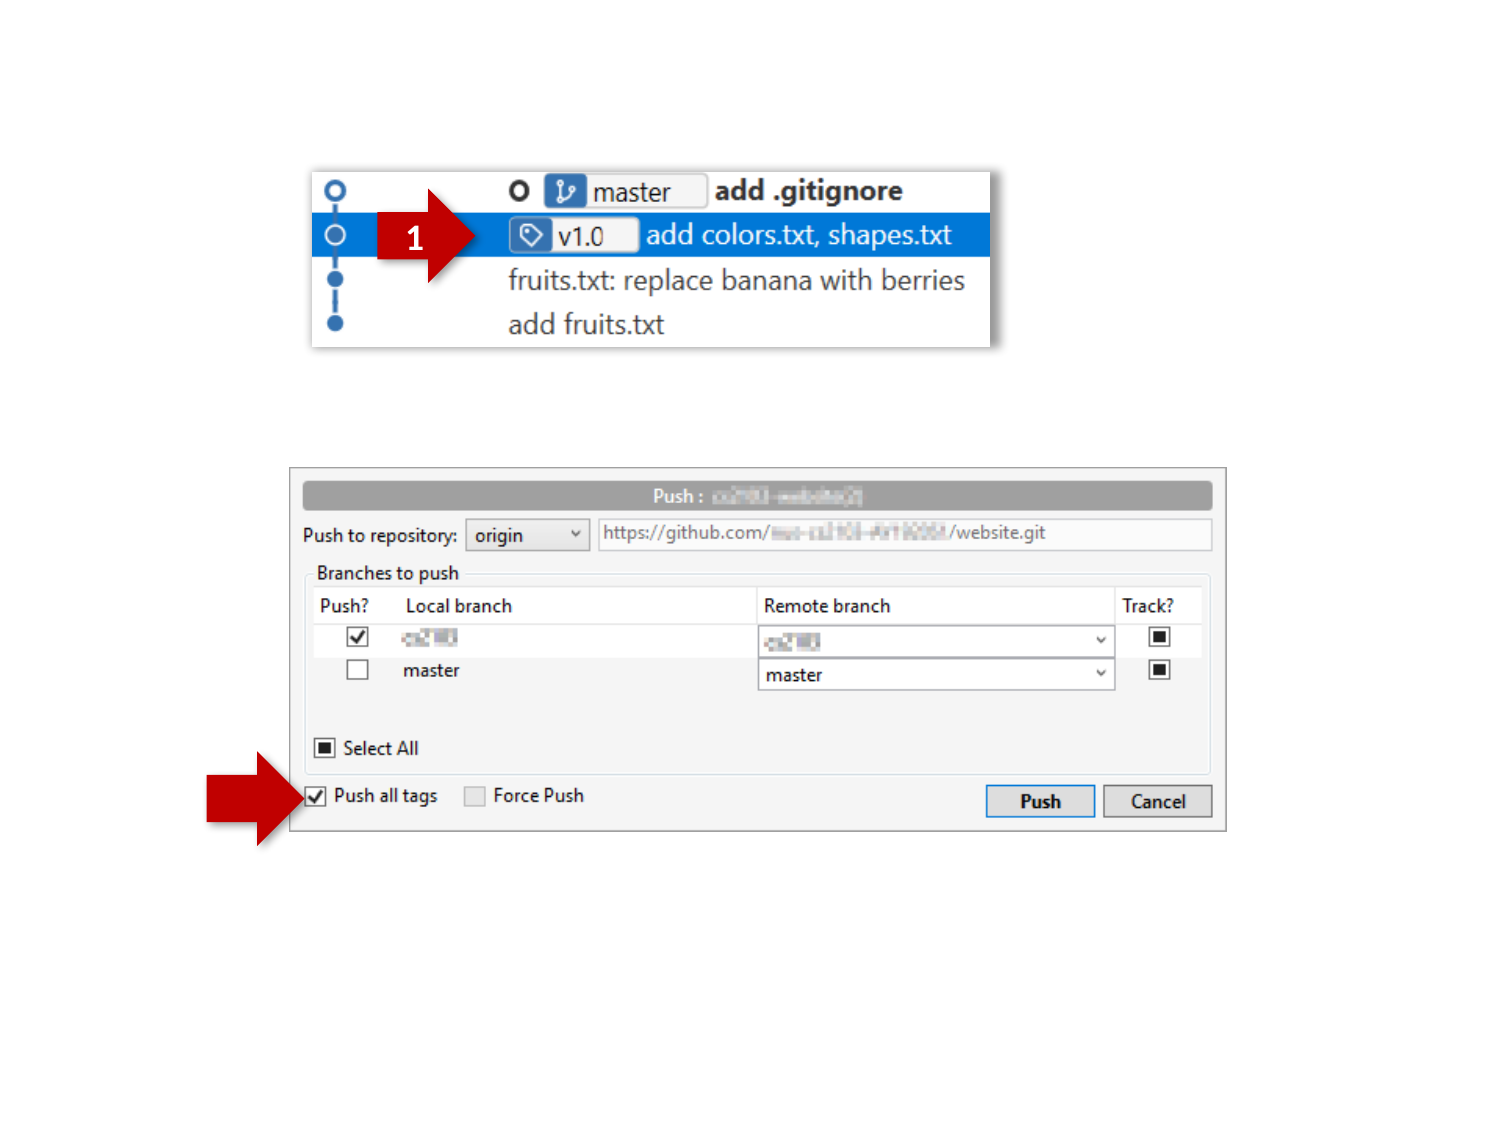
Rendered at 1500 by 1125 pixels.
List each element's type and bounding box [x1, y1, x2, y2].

picture [289, 467, 1227, 833]
text_box [204, 749, 283, 848]
picture [312, 172, 990, 347]
